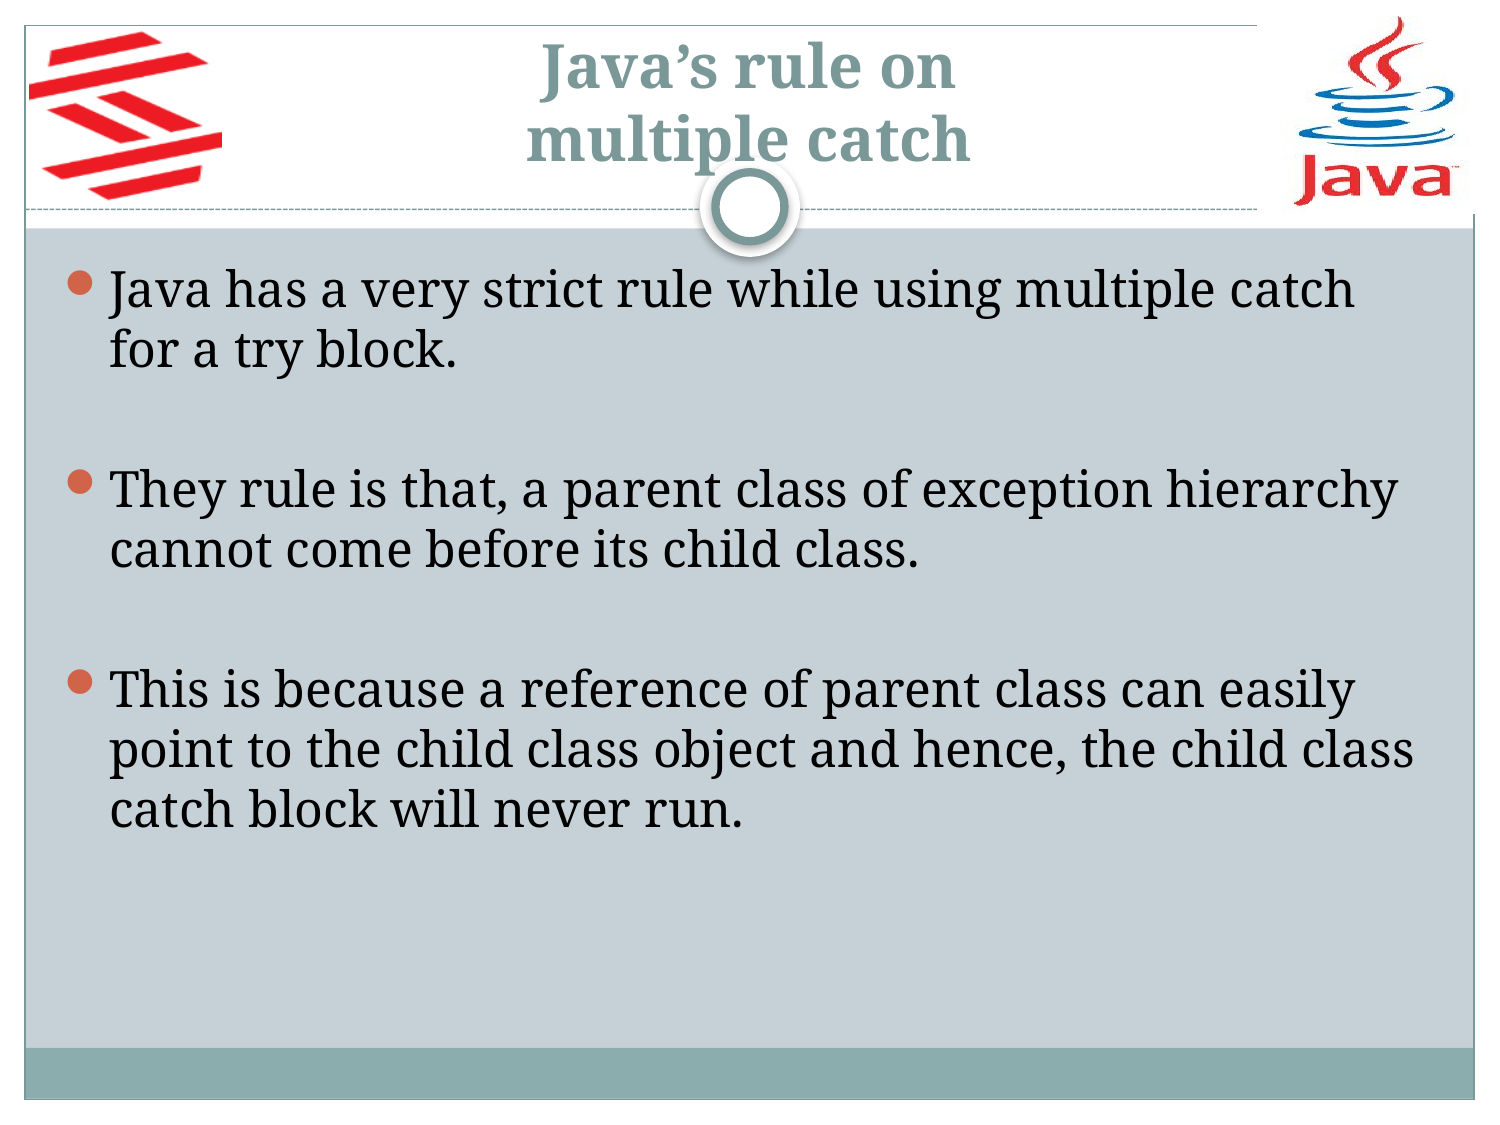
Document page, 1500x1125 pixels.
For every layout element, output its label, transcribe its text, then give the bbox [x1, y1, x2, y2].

picture [1257, 6, 1486, 214]
picture [29, 30, 222, 209]
title Java’s rule on multiple catch [49, 19, 1250, 182]
list Java has a very strict rule while using multiple catch for a try block. They rule is that, a parent class of exception hierarchy cannot come before its child class. This is because a reference of parent class can easily point to the child class object and hence, the child class catch block will never run. [49, 250, 1445, 1001]
